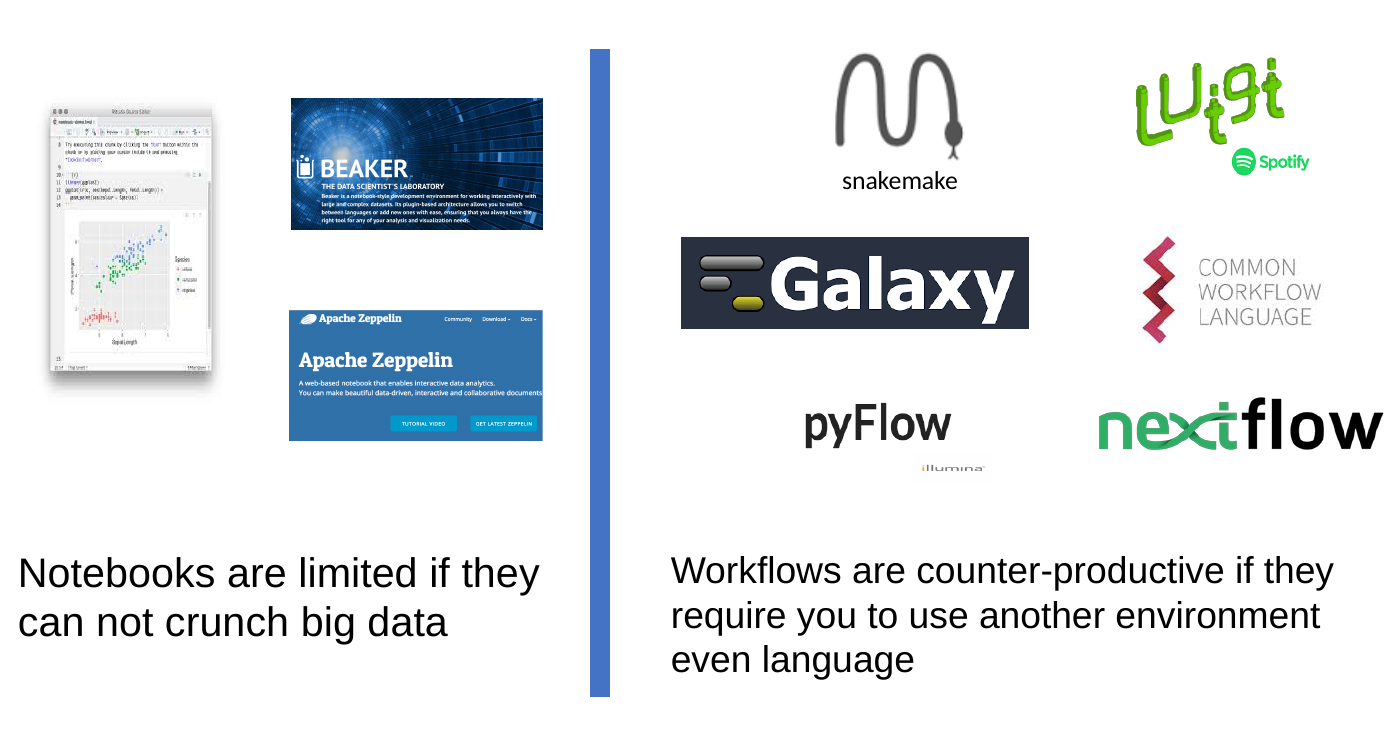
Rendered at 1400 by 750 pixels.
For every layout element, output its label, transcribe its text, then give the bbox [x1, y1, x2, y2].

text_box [681, 28, 1386, 485]
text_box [34, 93, 543, 441]
text_box Notebooks are limited if they can not crunch big data [2, 538, 557, 688]
text_box Workflows are counter-productive if they require you to use another environment even language [655, 538, 1386, 688]
